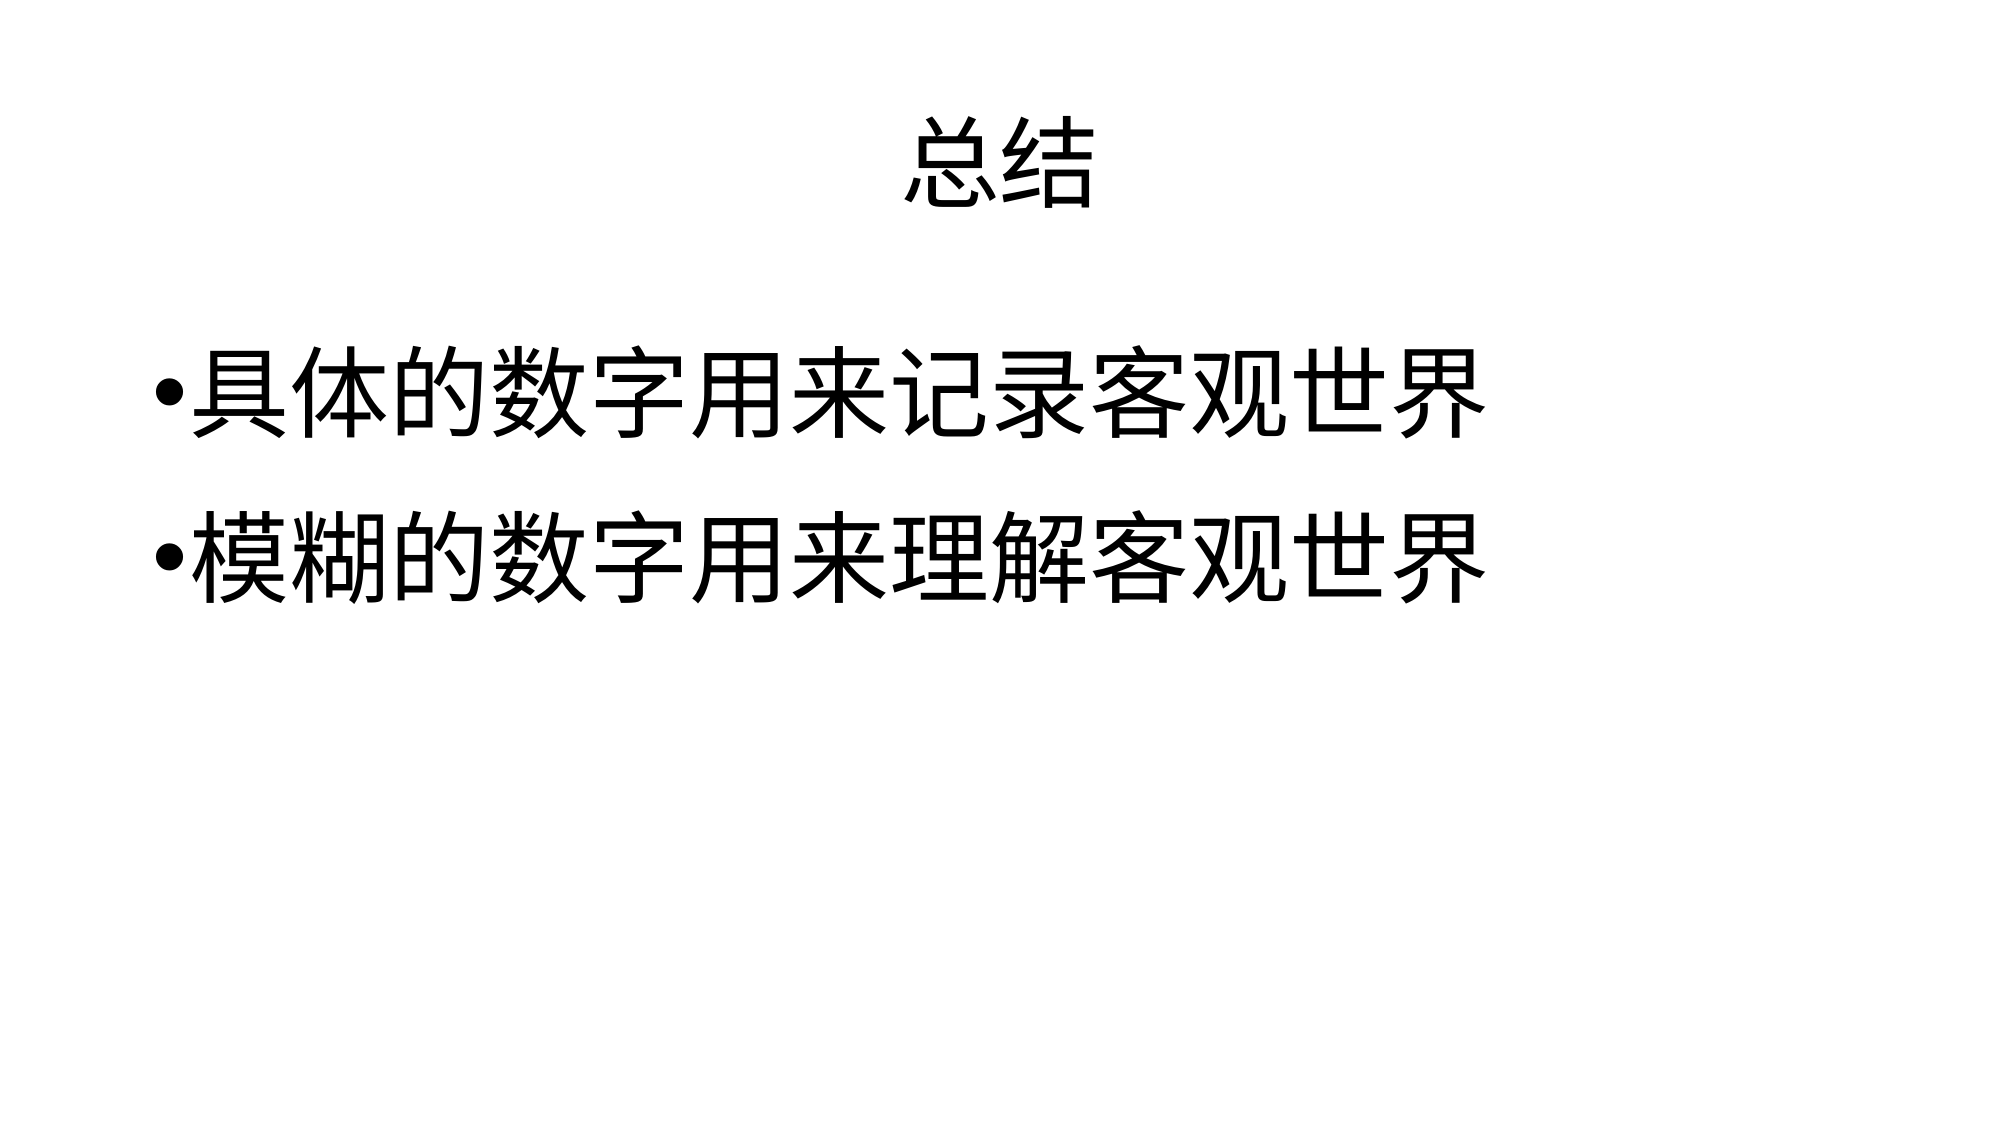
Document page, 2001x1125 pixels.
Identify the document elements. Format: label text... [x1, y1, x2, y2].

list 具体的数字用来记录客观世界 模糊的数字用来理解客观世界 [137, 299, 1863, 1014]
title 总结 [137, 59, 1863, 278]
